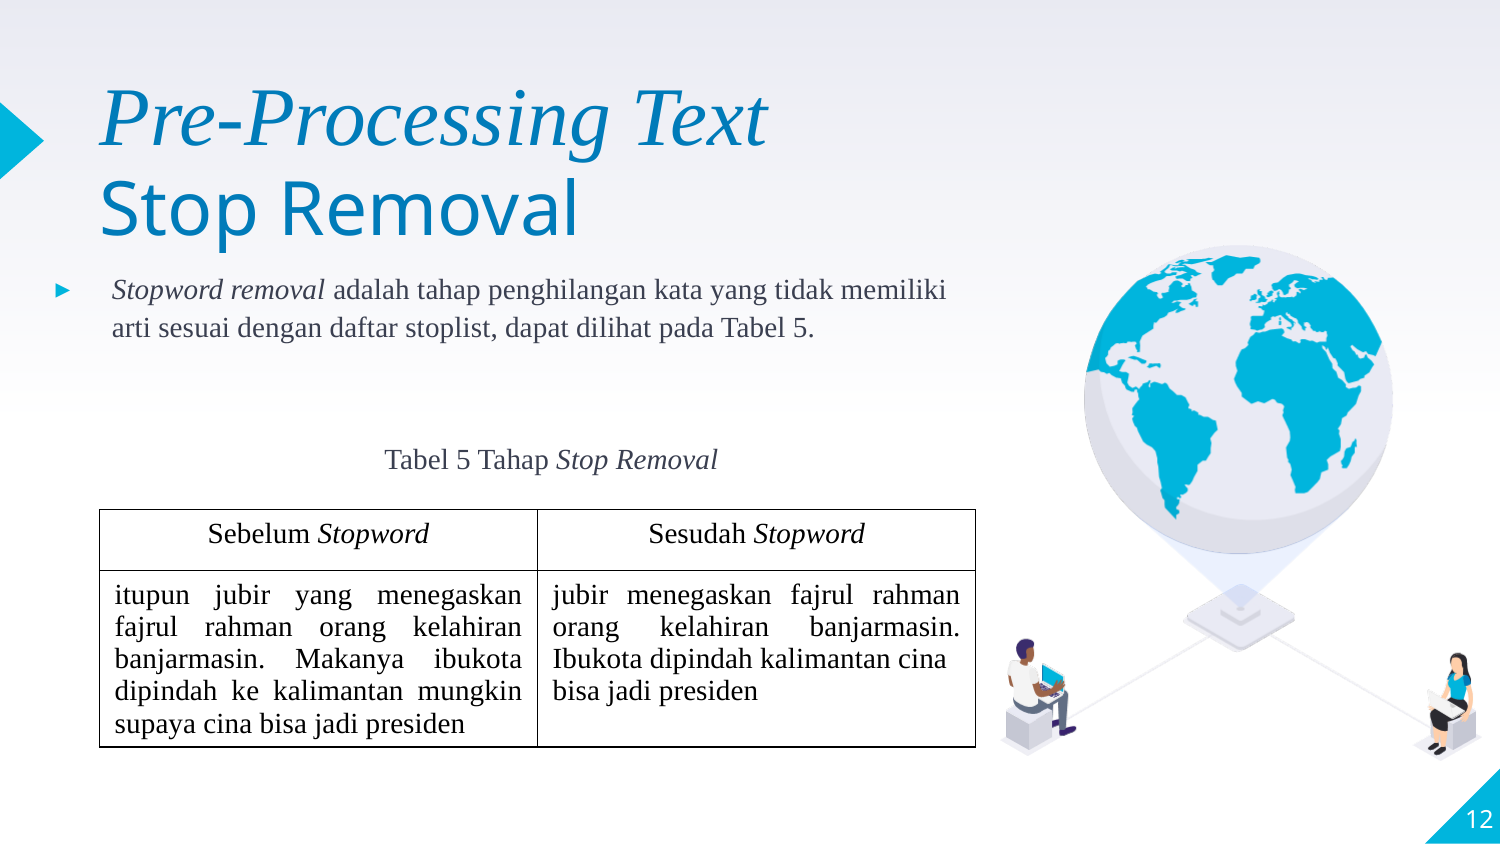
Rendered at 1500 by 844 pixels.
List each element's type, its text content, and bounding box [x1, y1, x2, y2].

table_header Sebelum Stopword [100, 510, 537, 570]
table_cell jubir menegaskan fajrul rahman orang kelahiran banjarmasin. Ibukota dipindah kalimantan cina bisa jadi presiden [538, 571, 975, 746]
picture [1000, 245, 1482, 761]
table_cell itupun jubir yang menegaskan fajrul rahman orang kelahiran banjarmasin. Makanya ibukota dipindah ke kalimantan mungkin supaya cina bisa jadi presiden [100, 571, 537, 746]
text_box Pre-Processing Text [99, 81, 1025, 185]
slide_number 12 [1418, 760, 1494, 838]
table_header Sesudah Stopword [538, 510, 975, 570]
text_box Tabel 5 Tahap Stop Removal [365, 436, 737, 503]
title Stop Removal [99, 185, 702, 246]
list Stopword removal adalah tahap penghilangan kata yang tidak memiliki arti sesuai dengan daftar stoplist, dapat dilihat pada Tabel 5. [36, 266, 988, 439]
